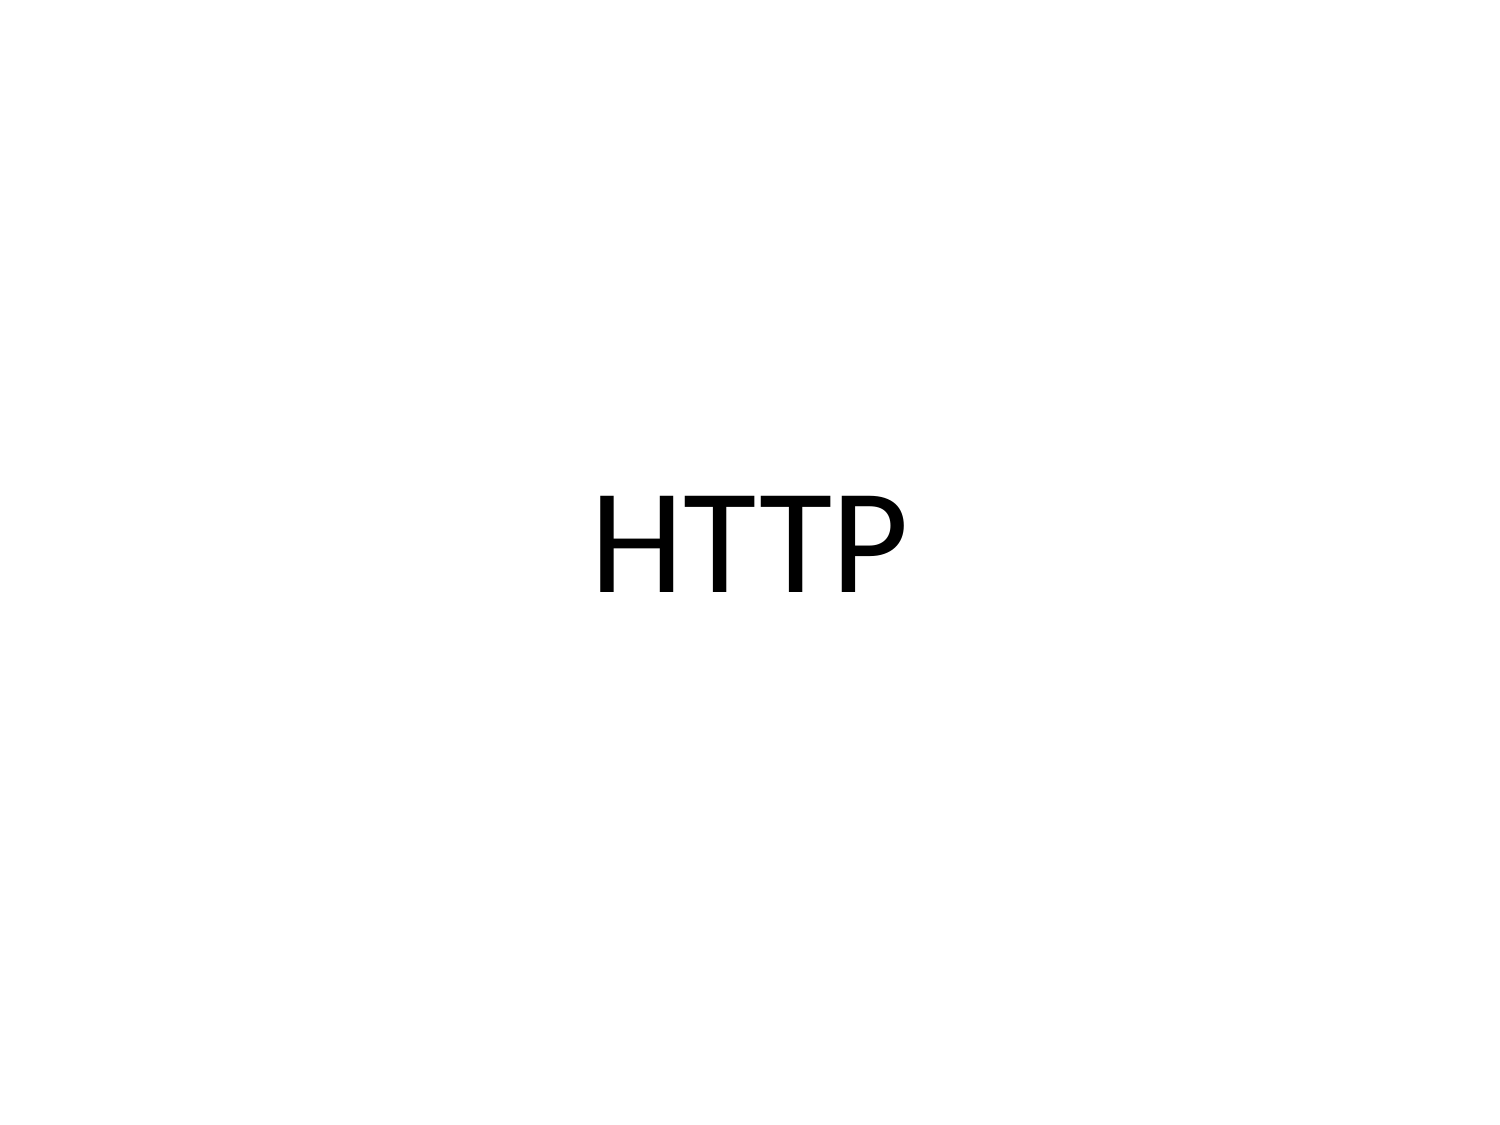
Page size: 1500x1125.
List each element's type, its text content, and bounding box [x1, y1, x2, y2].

title HTTP [75, 45, 1425, 1021]
